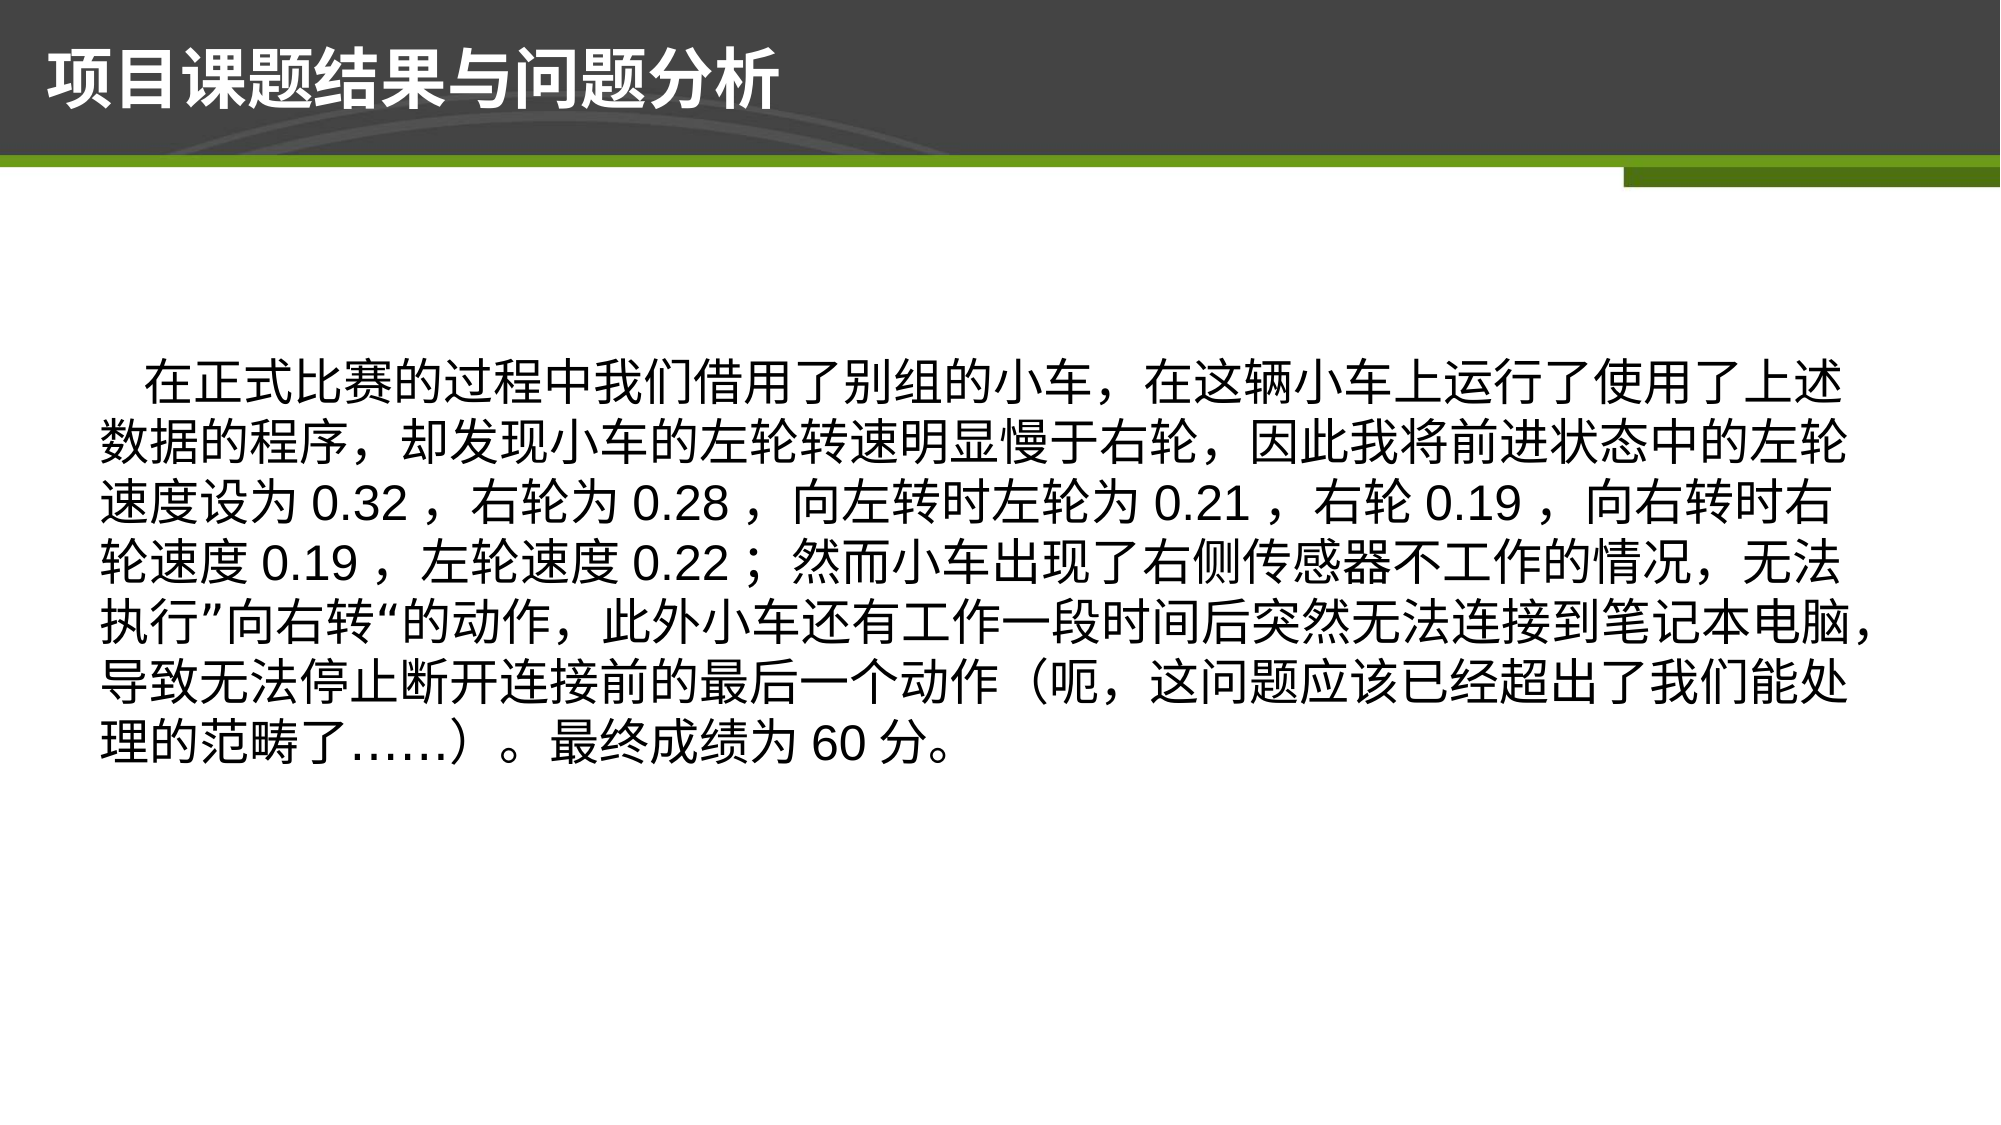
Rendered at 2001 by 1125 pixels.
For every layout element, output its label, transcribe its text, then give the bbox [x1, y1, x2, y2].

text_box 在正式比赛的过程中我们借用了别组的小车，在这辆小车上运行了使用了上述数据的程序，却发现小车的左轮转速明显慢于右轮，因此我将前进状态中的左轮速度设为0.32，右轮为0.28，向左转时左轮为0.21，右轮0.19，向右转时右轮速度0.19，左轮速度0.22；然而小车出现了右侧传感器不工作的情况，无法执行”向右转“的动作，此外小车还有工作一段时间后突然无法连接到笔记本电脑，导致无法停止断开连接前的最后一个动作（呃，这问题应该已经超出了我们能处理的范畴了……）。最终成绩为60分。 [84, 342, 1887, 778]
picture [0, 0, 2000, 1125]
text_box 项目课题结果与问题分析 [32, 29, 1940, 125]
